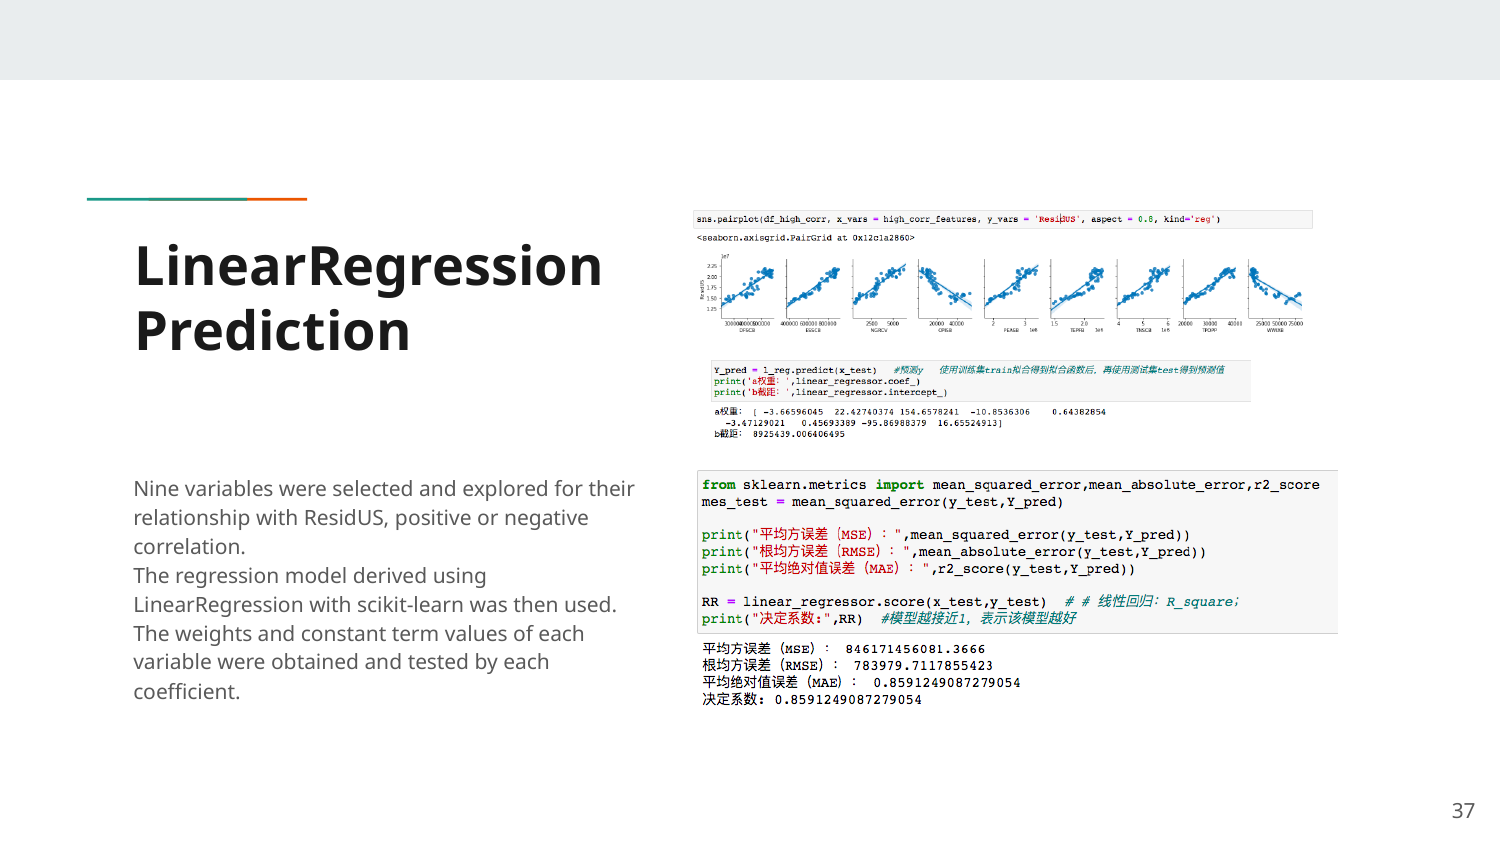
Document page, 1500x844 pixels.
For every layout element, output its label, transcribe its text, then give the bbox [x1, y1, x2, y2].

picture [689, 209, 1313, 340]
picture [708, 359, 1251, 444]
list Nine variables were selected and explored for their relationship with ResidUS, positive or negative correlation. The regression model derived using LinearRegression with scikit-learn was then used. The weights and constant term values of each variable were obtained and tested by each coefficient. [118, 456, 660, 719]
title LinearRegression Prediction [119, 216, 662, 443]
slide_number ‹#› [1400, 779, 1491, 844]
picture [689, 462, 1338, 714]
